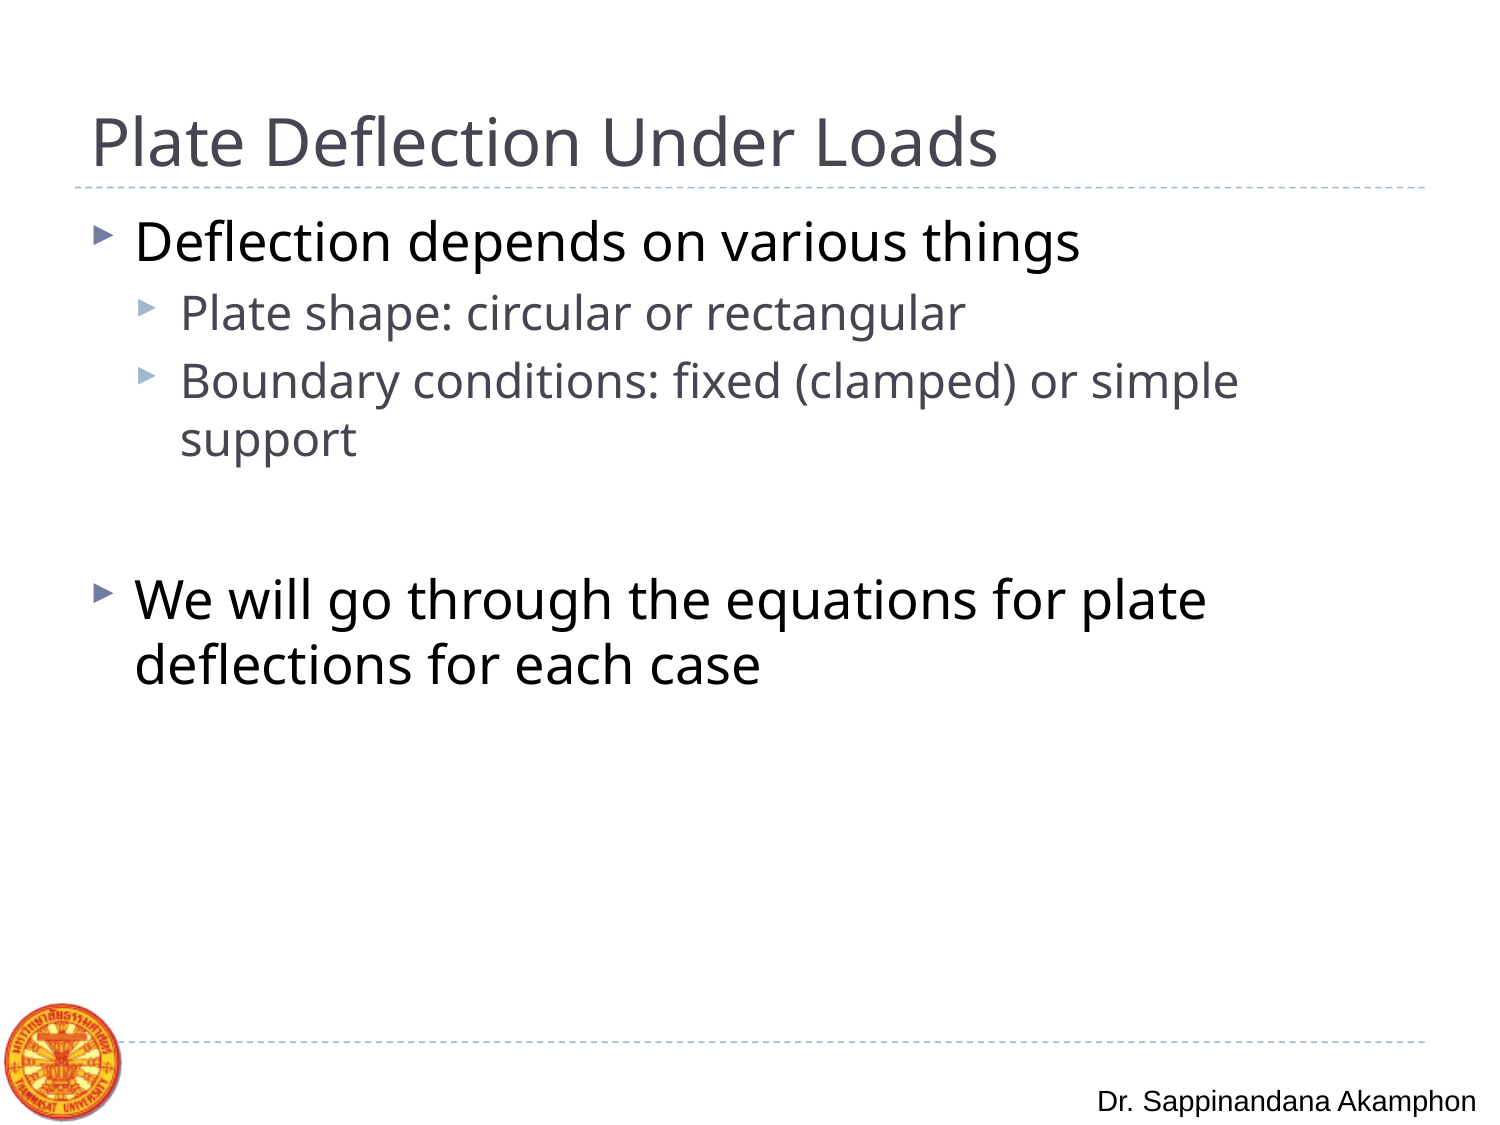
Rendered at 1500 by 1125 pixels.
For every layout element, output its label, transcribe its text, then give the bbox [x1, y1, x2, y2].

picture [0, 999, 125, 1125]
list Deflection depends on various things Plate shape: circular or rectangular Boundary conditions: fixed (clamped) or simple support We will go through the equations for plate deflections for each case [74, 199, 1426, 1011]
title Plate Deflection Under Loads [74, 24, 1426, 188]
